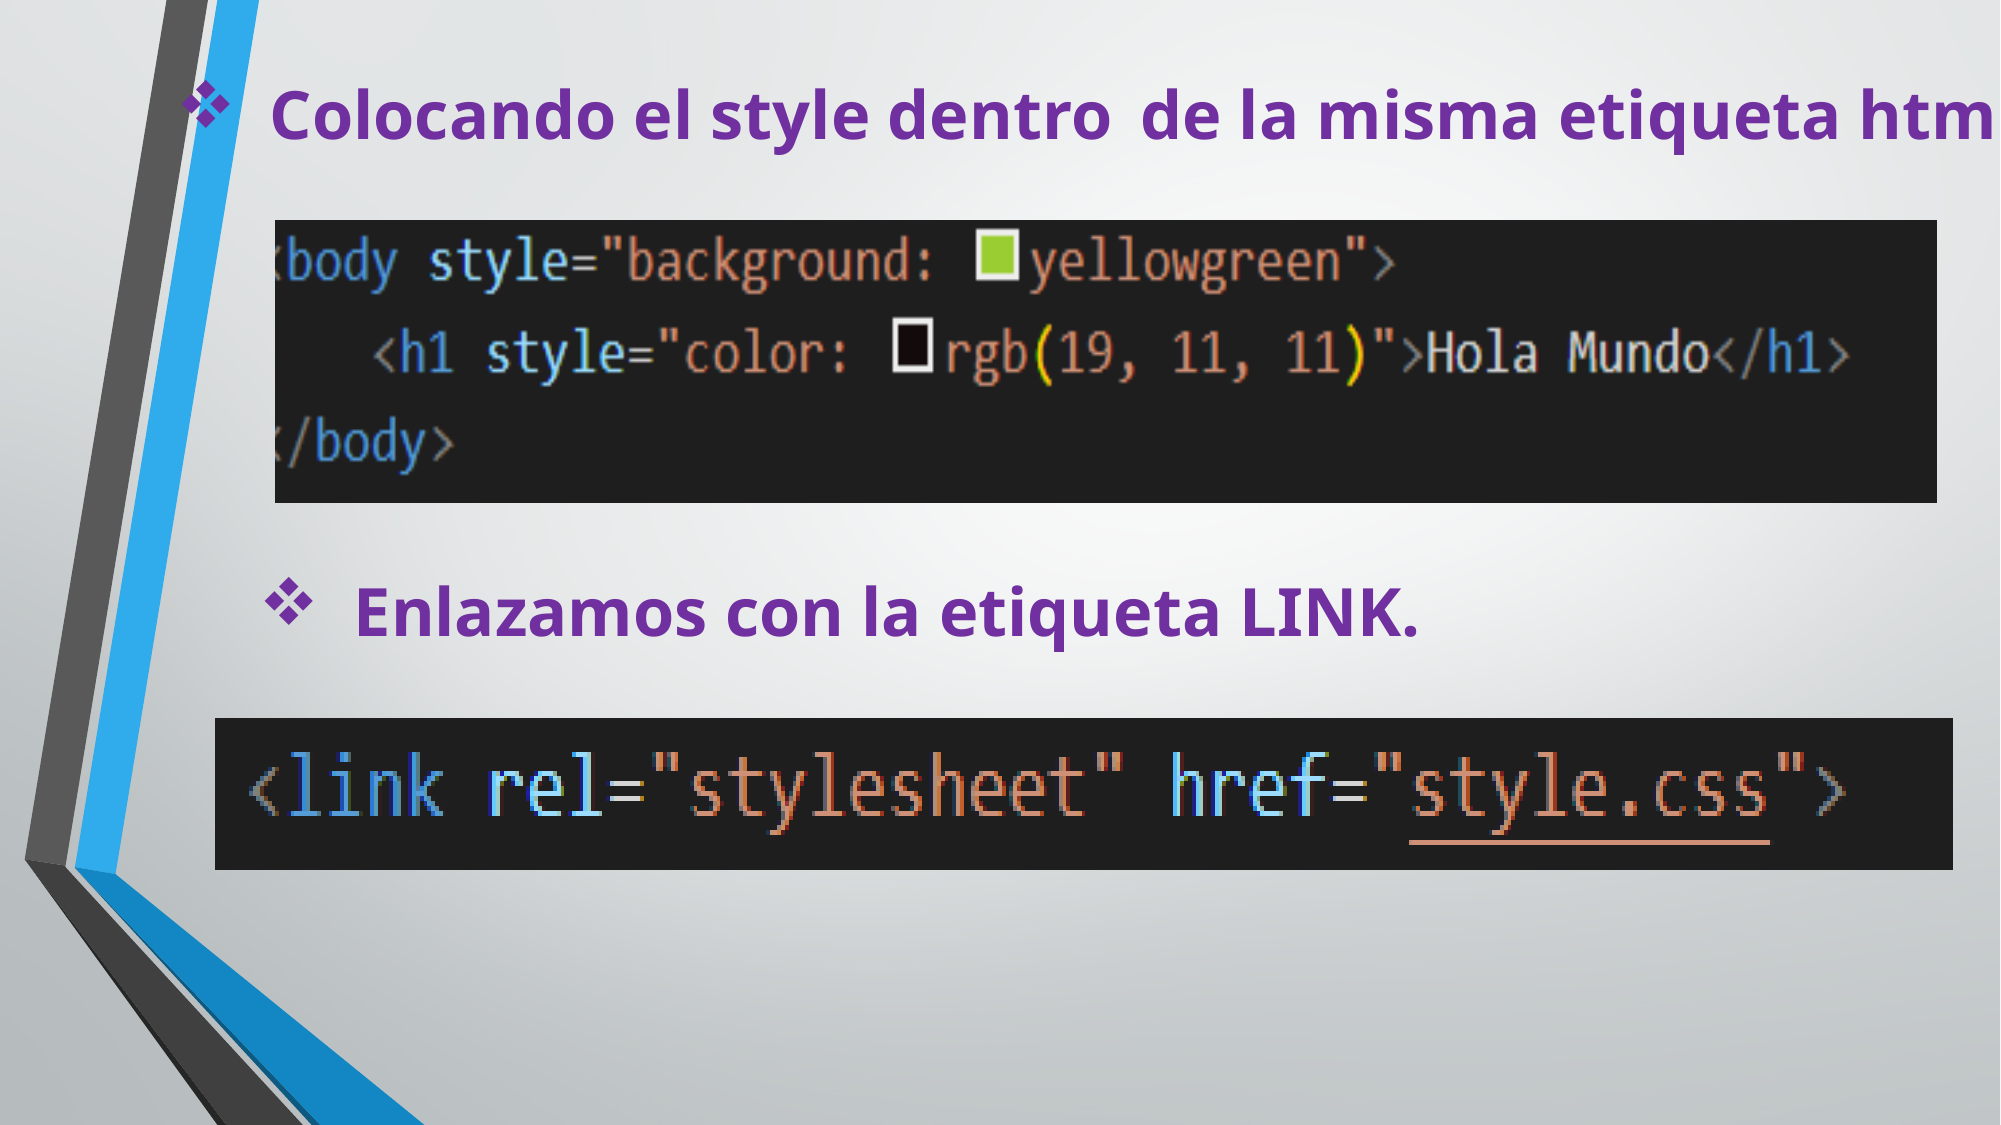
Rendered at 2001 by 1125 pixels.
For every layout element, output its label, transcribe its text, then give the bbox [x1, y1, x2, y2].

picture [275, 220, 1937, 503]
text_box Colocando el style dentro de la misma etiqueta html. [161, 65, 2000, 160]
text_box Enlazamos con la etiqueta LINK. [244, 562, 1437, 658]
picture [214, 718, 1953, 870]
